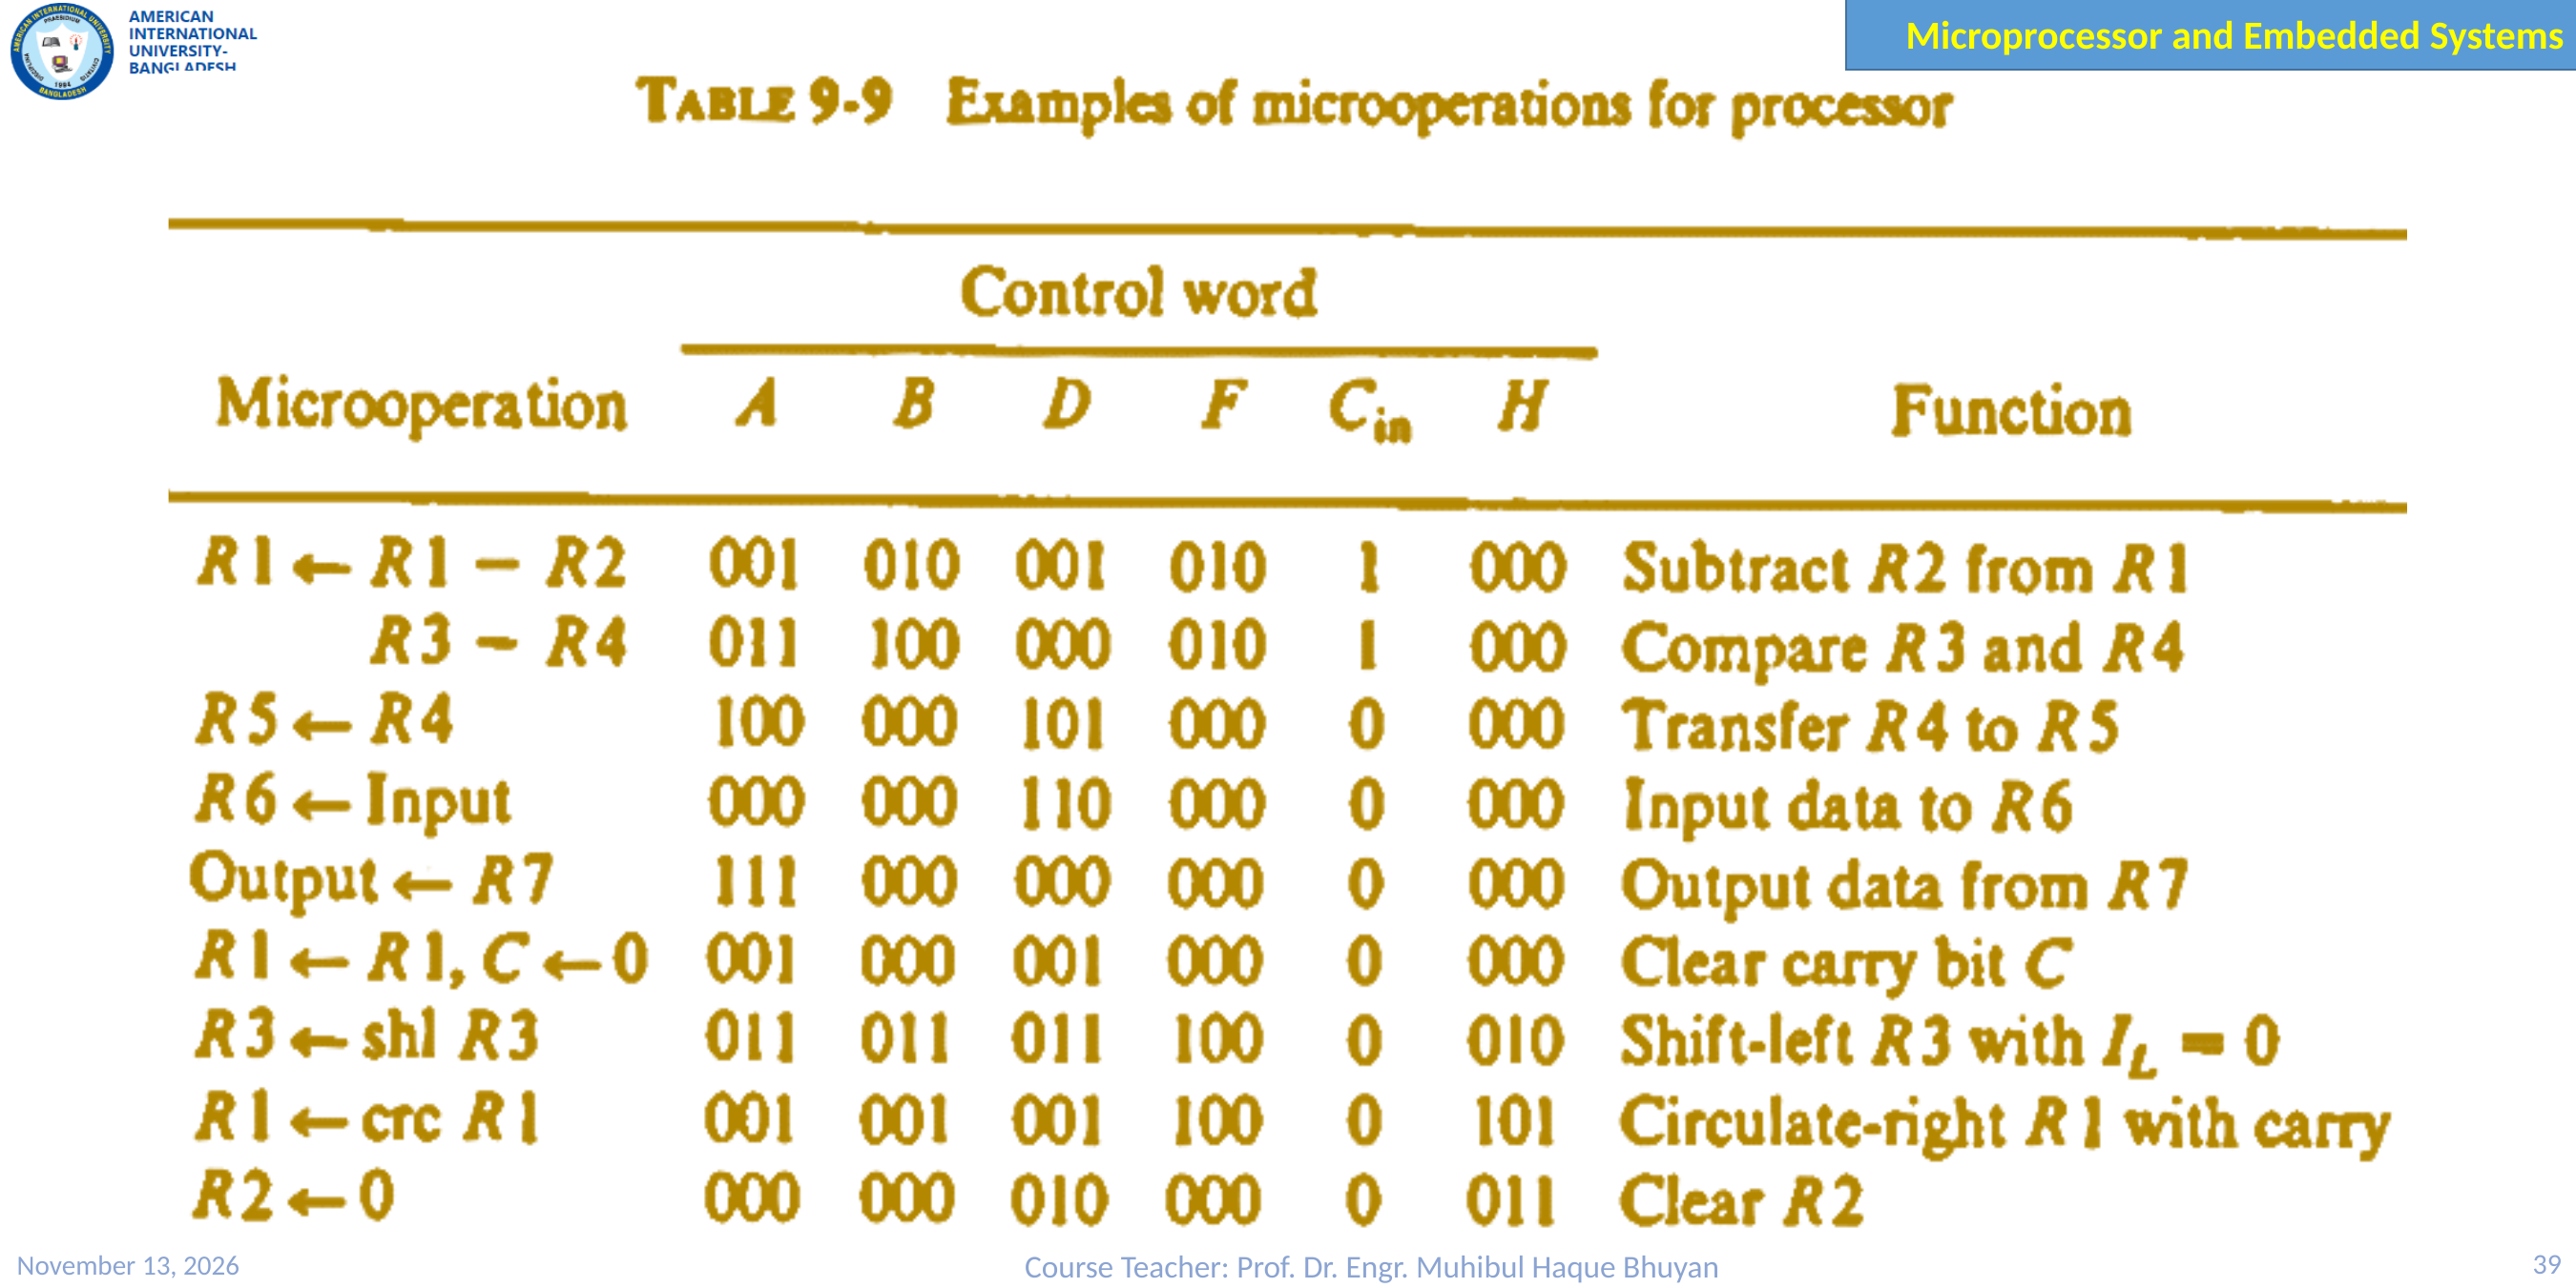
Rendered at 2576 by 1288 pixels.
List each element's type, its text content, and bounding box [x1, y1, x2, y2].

picture [0, 3, 2407, 1240]
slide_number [2, 1239, 440, 1288]
footer Course Teacher: Prof. Dr. Engr. Muhibul Haque Bhuyan [853, 1240, 1893, 1288]
slide_number 39 [2369, 1239, 2576, 1285]
